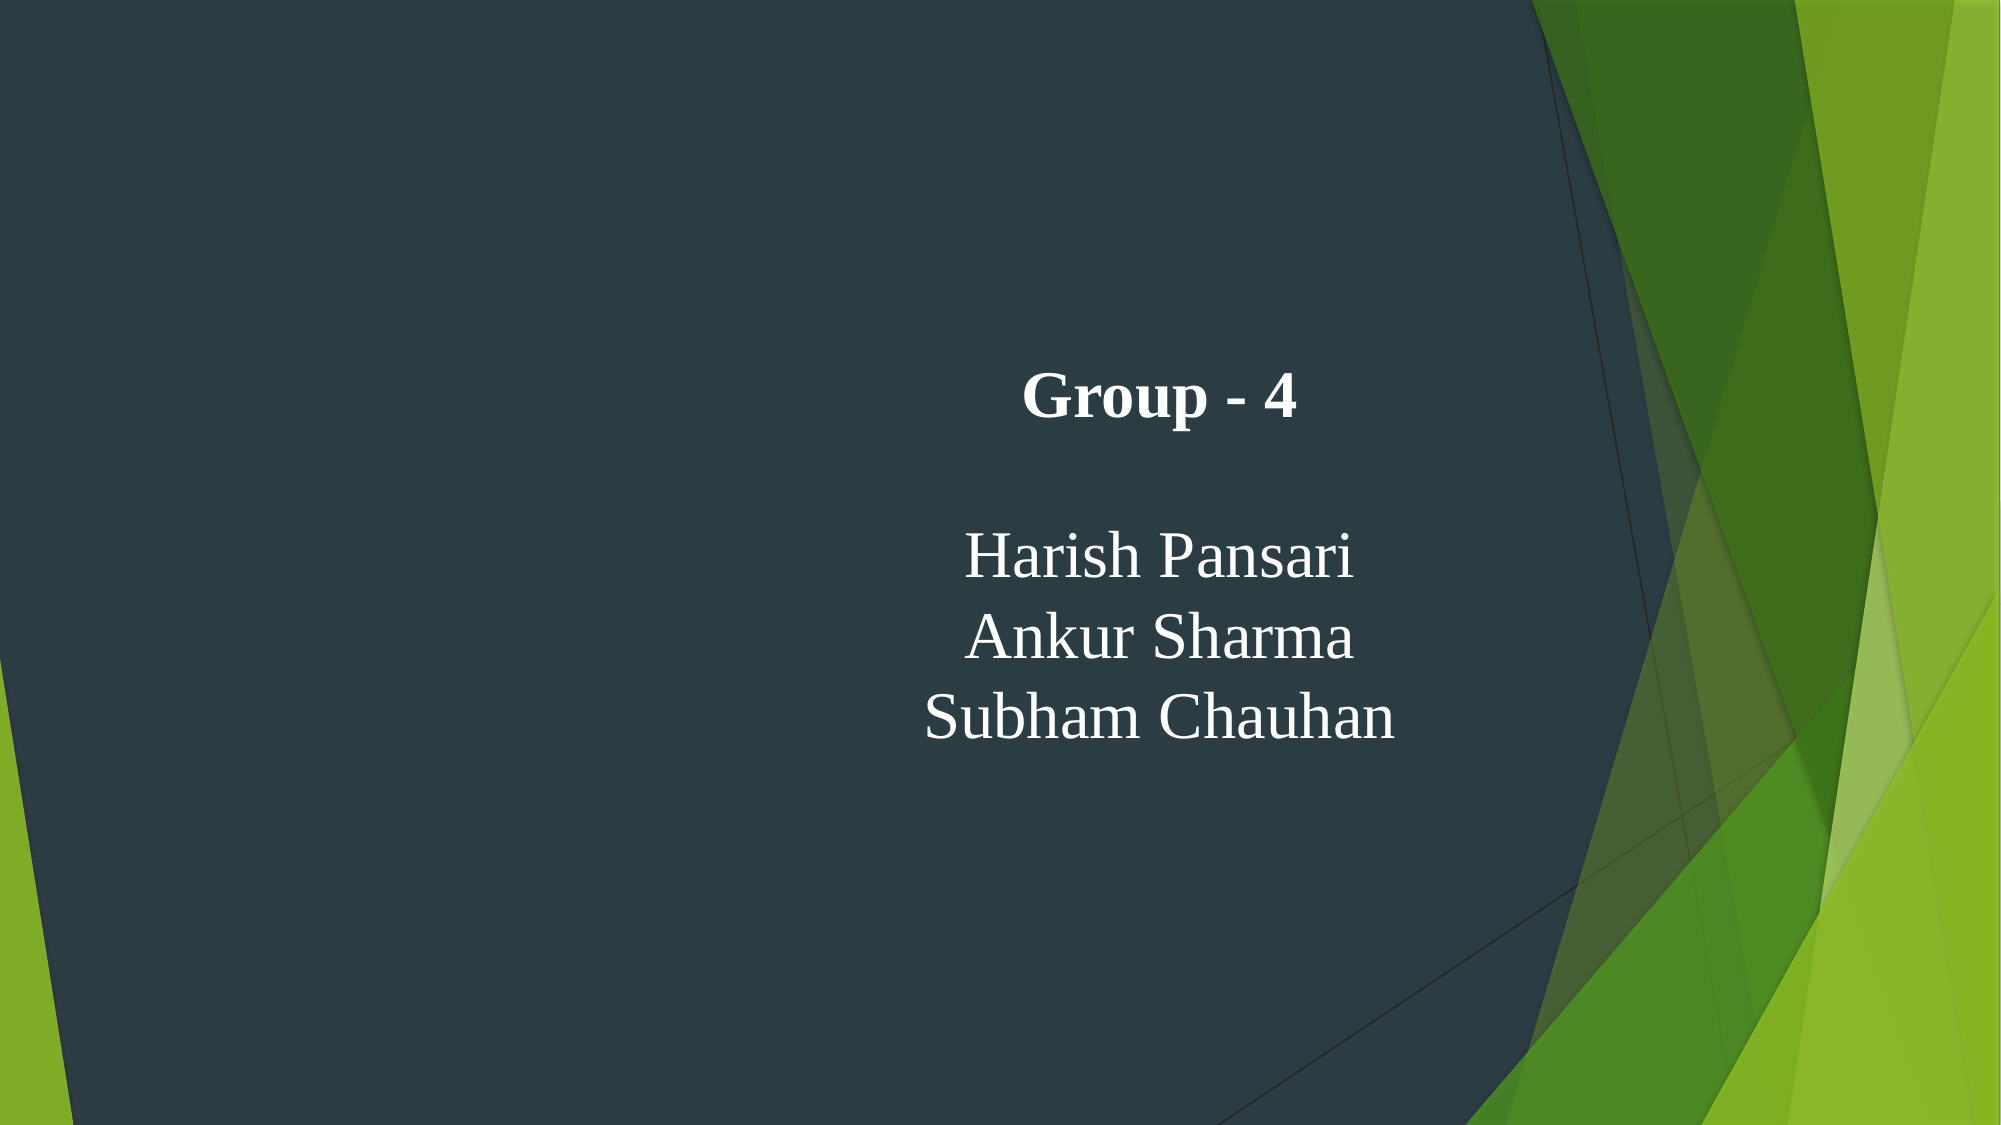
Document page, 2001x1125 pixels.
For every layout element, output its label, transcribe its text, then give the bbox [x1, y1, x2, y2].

list Group - 4 Harish Pansari Ankur Sharma Subham Chauhan [789, 343, 1531, 812]
